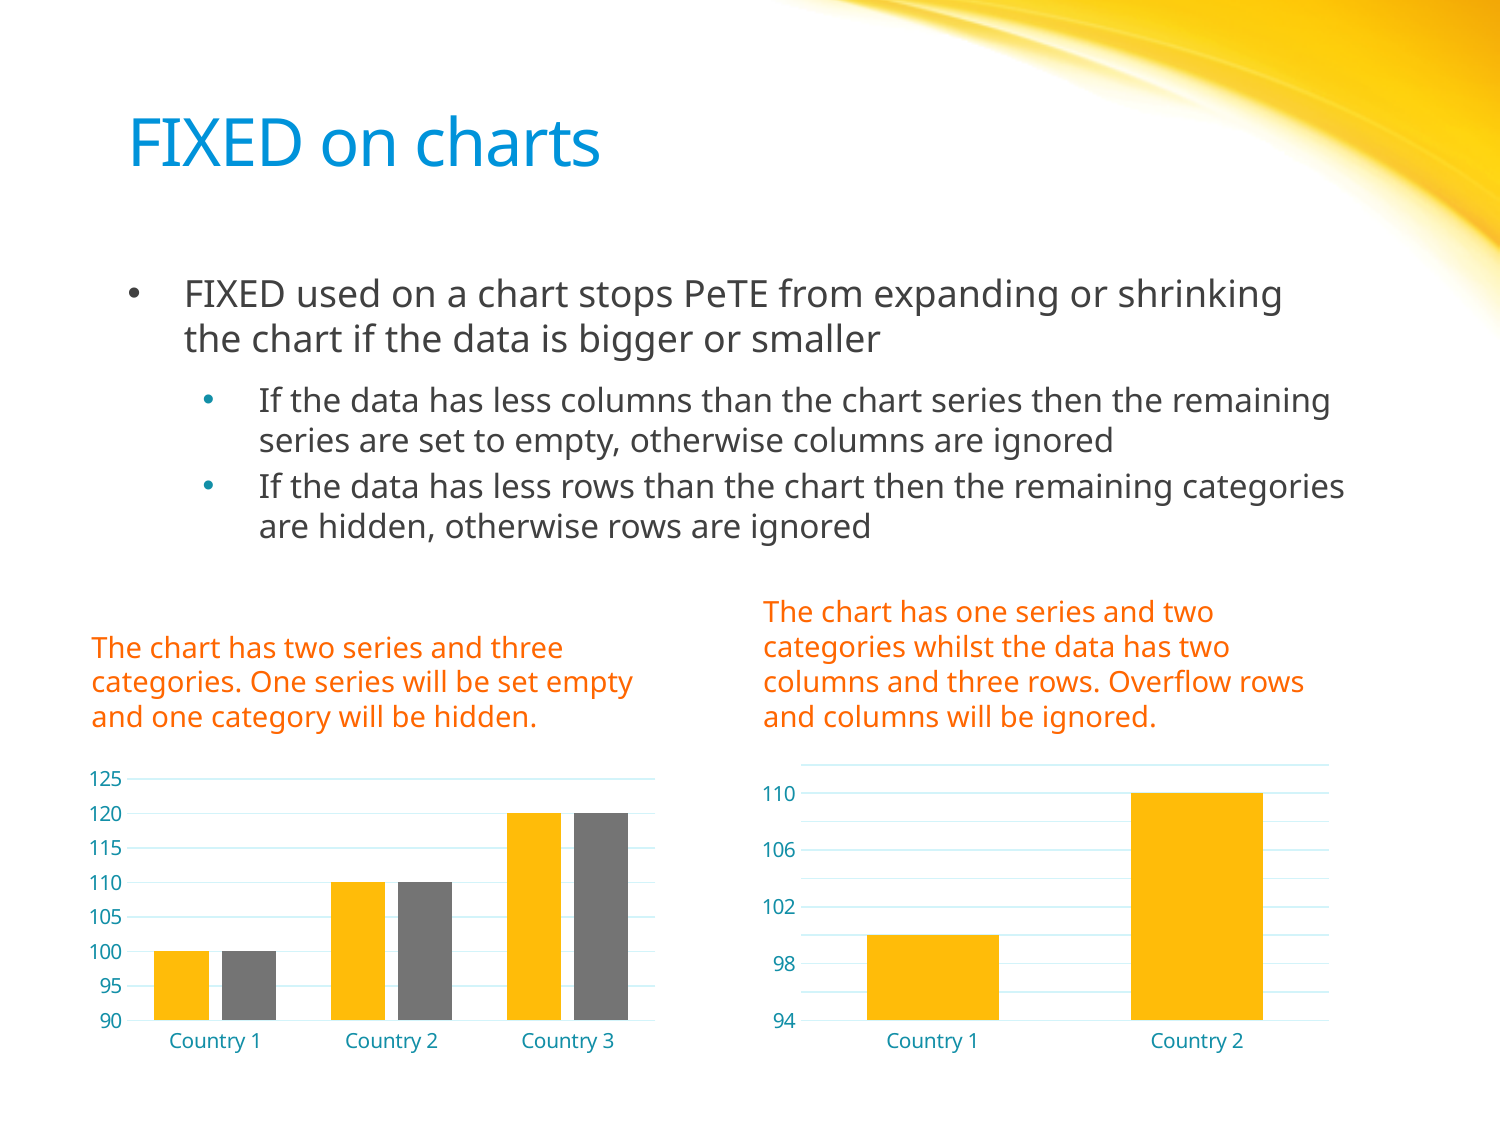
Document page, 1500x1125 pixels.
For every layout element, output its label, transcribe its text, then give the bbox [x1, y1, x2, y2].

chart [76, 758, 668, 1061]
list FIXED used on a chart stops PeTE from expanding or shrinking the chart if the data is bigger or smaller If the data has less columns than the chart series then the remaining series are set to empty, otherwise columns are ignored If the data has less rows than the chart then the remaining categories are hidden, otherwise rows are ignored [112, 262, 1363, 1059]
chart [749, 758, 1341, 1061]
text_box The chart has one series and two categories whilst the data has two columns and three rows. Overflow rows and columns will be ignored. [748, 586, 1363, 741]
title FIXED on charts [112, 50, 1363, 188]
picture [770, 0, 1500, 348]
text_box The chart has two series and three categories. One series will be set empty and one category will be hidden. [76, 621, 691, 742]
